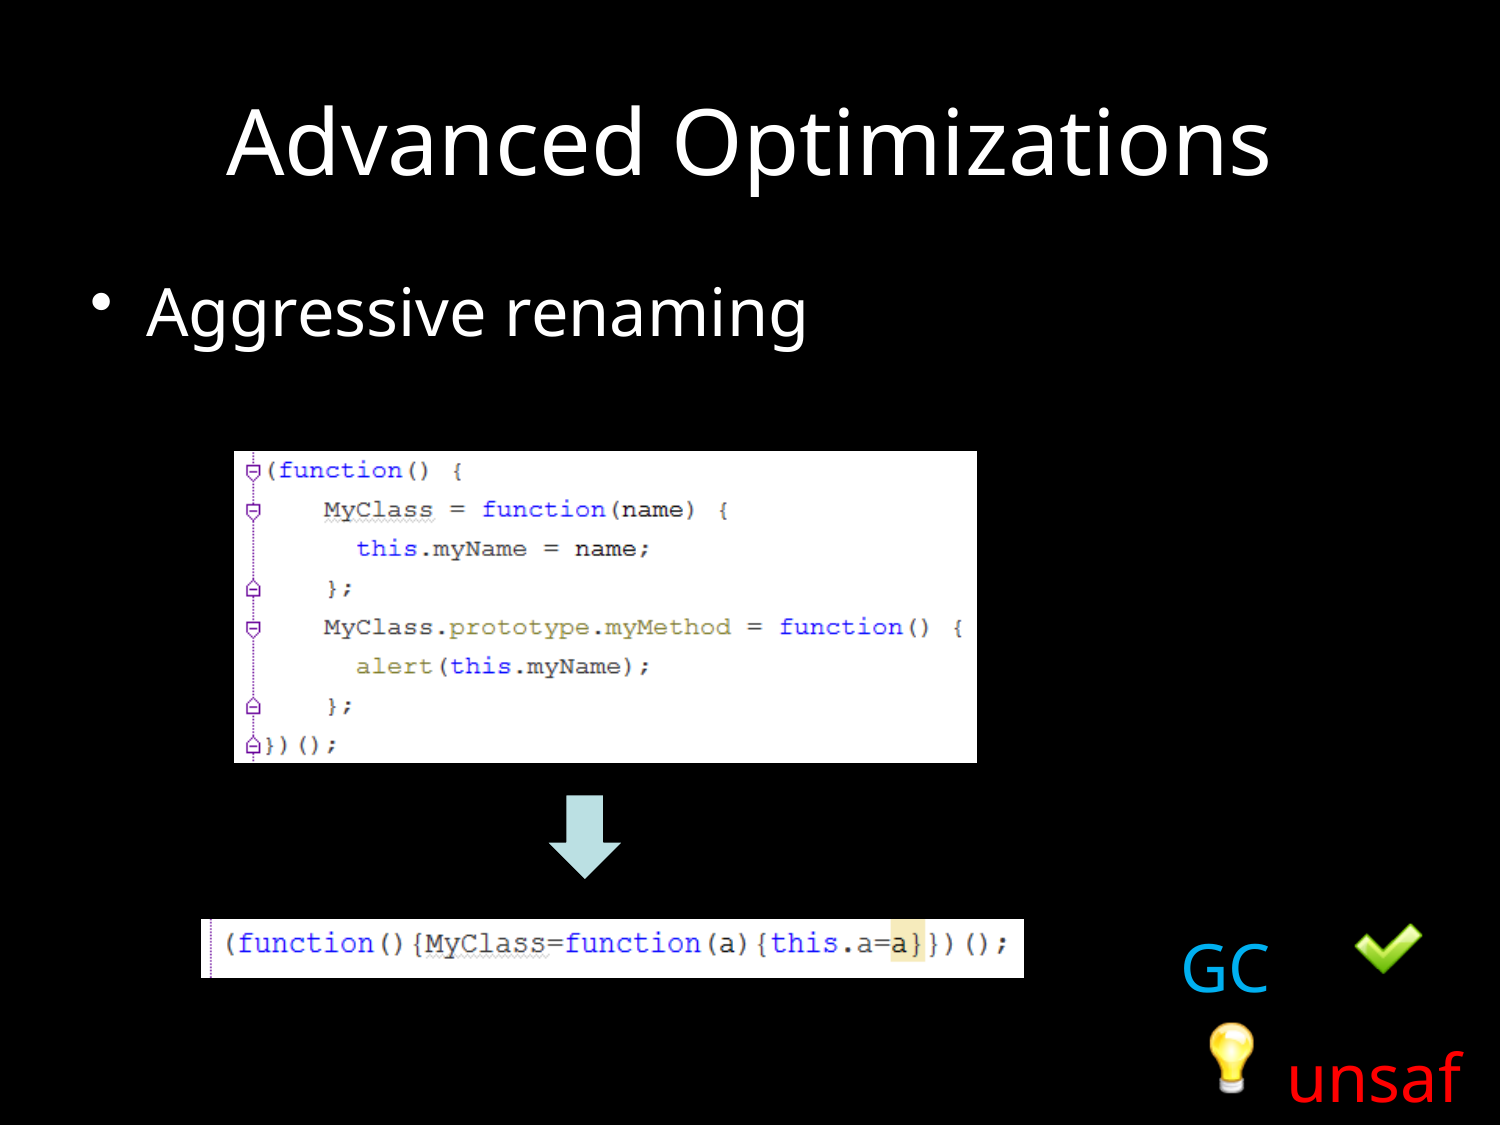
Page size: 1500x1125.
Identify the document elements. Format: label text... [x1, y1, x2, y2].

list Aggressive renaming [74, 262, 1426, 1019]
text_box [546, 794, 624, 881]
picture [233, 451, 977, 763]
picture [201, 919, 1024, 978]
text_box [1165, 878, 1463, 1015]
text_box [1194, 988, 1500, 1125]
title Advanced Optimizations [74, 44, 1426, 233]
